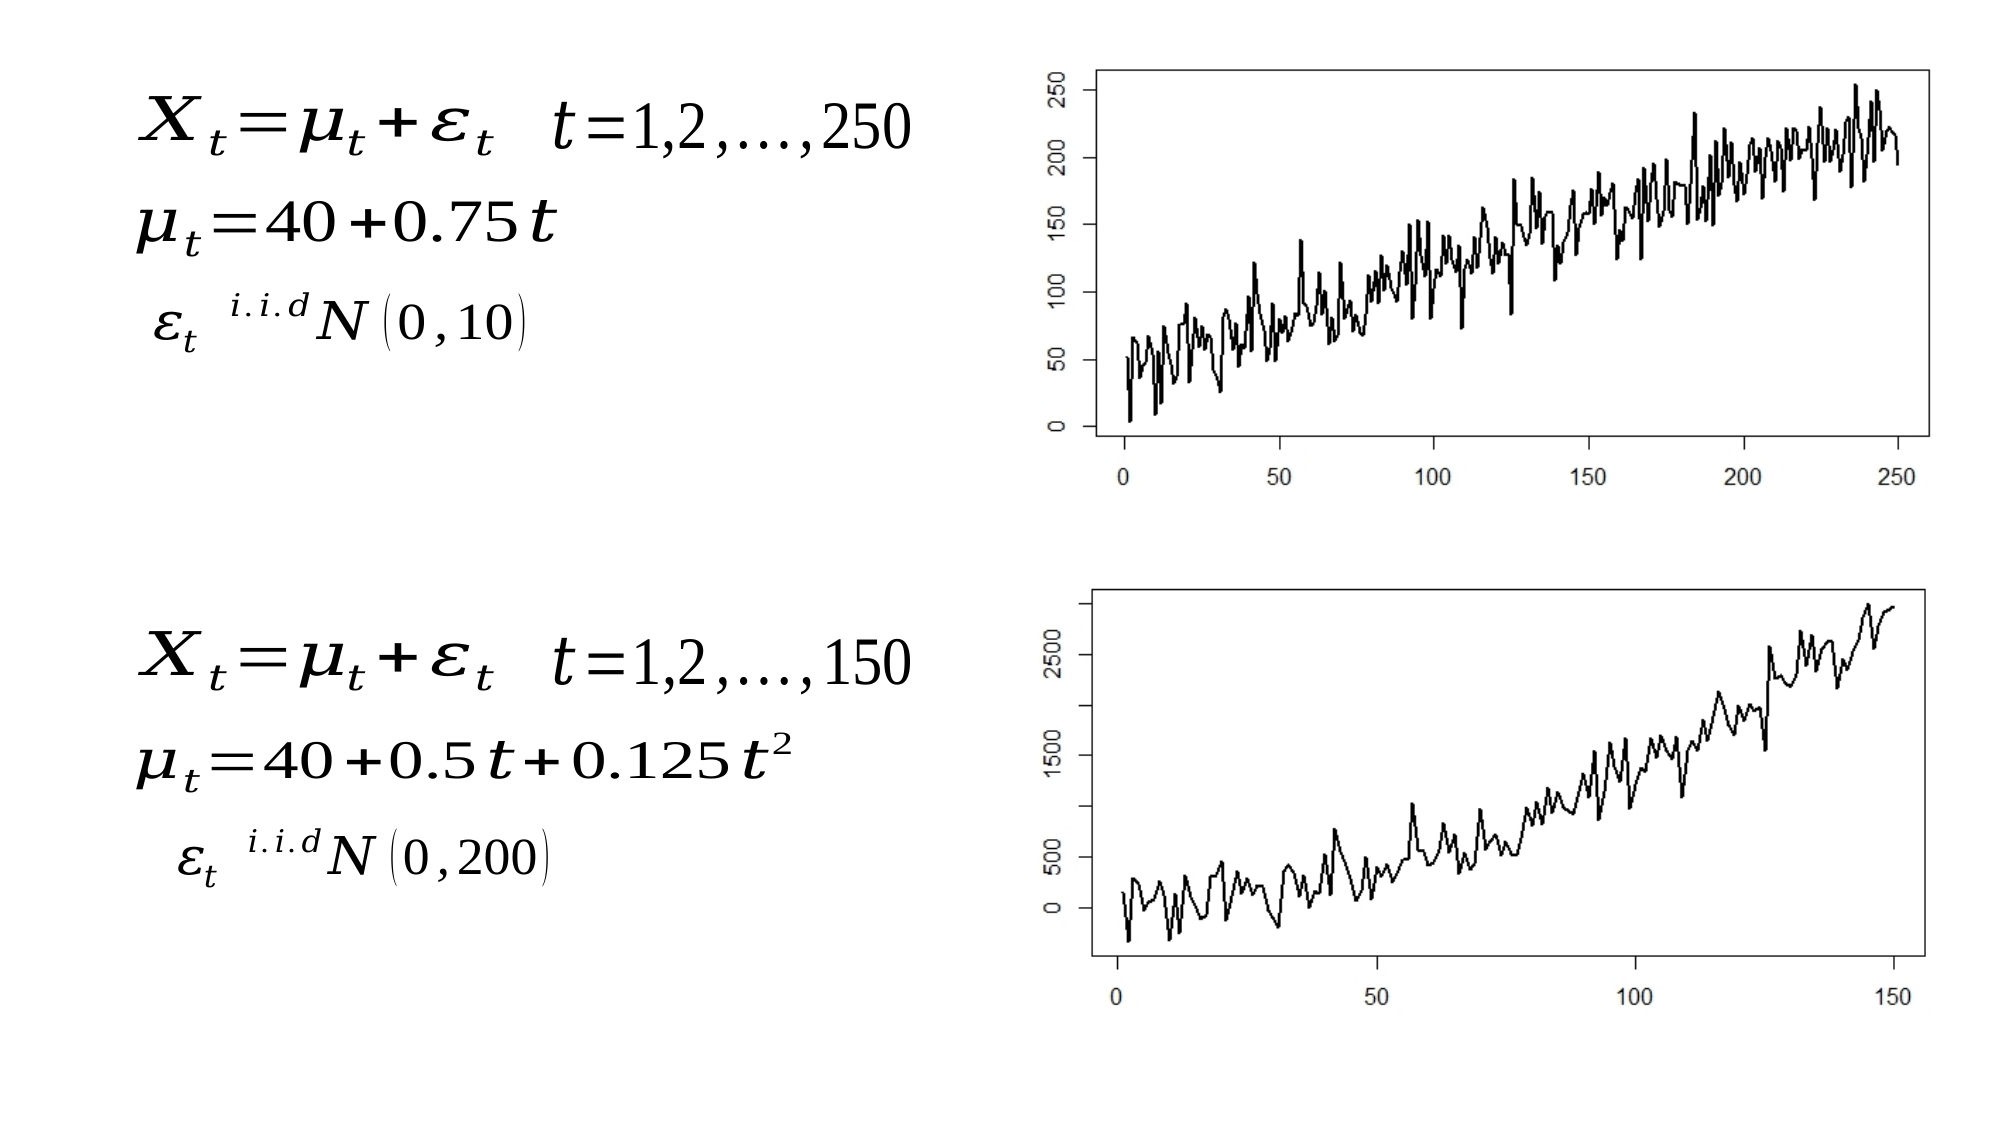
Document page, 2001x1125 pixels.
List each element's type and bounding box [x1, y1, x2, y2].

picture [1038, 582, 1933, 1015]
picture [1038, 64, 1933, 488]
